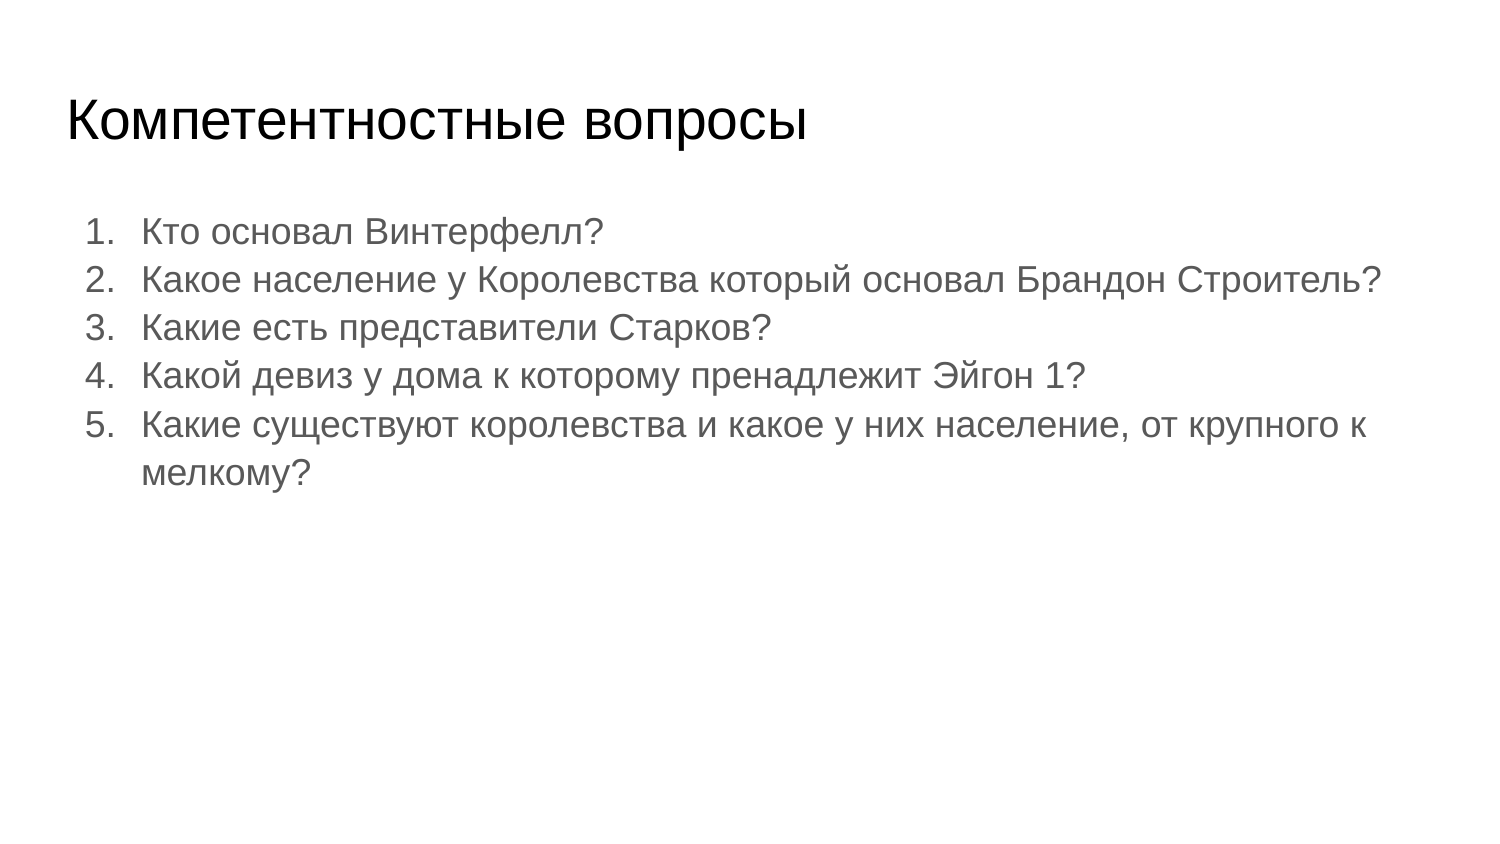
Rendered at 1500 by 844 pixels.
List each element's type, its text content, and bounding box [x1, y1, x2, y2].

list Кто основал Винтерфелл? Какое население у Королевства который основал Брандон Строитель? Какие есть представители Старков? Какой девиз у дома к которому пренадлежит Эйгон 1? Какие существуют королевства и какое у них население, от крупного к мелкому? [51, 189, 1449, 750]
title Компетентностные вопросы [51, 72, 1449, 167]
